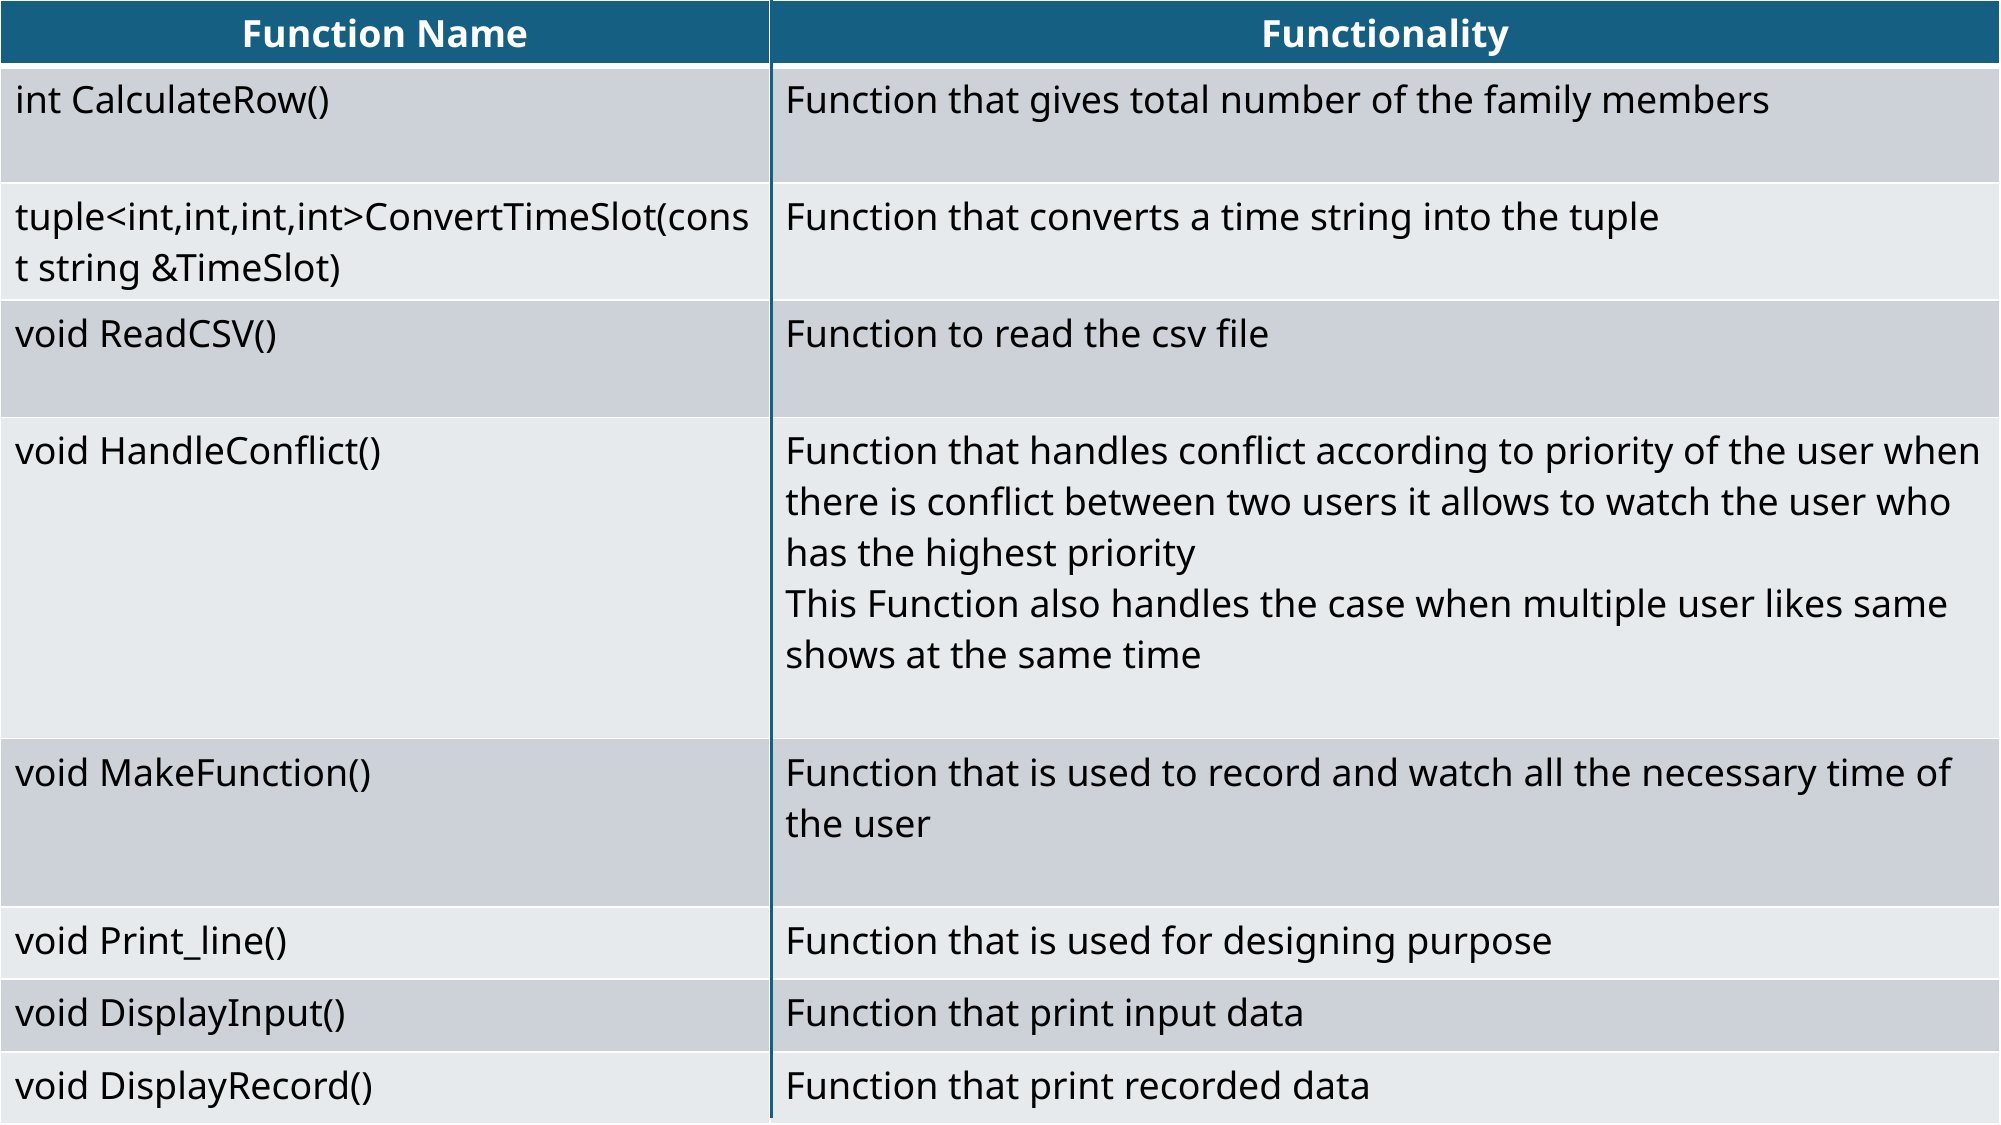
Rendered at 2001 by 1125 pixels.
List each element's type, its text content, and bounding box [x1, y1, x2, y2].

table_cell Function that is used to record and watch all the necessary time of the user [773, 739, 1999, 906]
table_cell Function that print recorded data [771, 1053, 1999, 1123]
table_cell Function that print input data [773, 980, 1999, 1051]
table_cell void MakeFunction() [1, 739, 769, 906]
table_header Functionality [773, 1, 1999, 63]
table_cell tuple<int,int,int,int>ConvertTimeSlot(const string &TimeSlot) [1, 184, 769, 299]
table_cell void DisplayInput() [1, 980, 769, 1051]
table_cell Function that is used for designing purpose [773, 908, 1999, 978]
table_cell Function to read the csv file [773, 301, 1999, 417]
table_header Function Name [1, 1, 769, 63]
table_cell int CalculateRow() [1, 69, 769, 182]
table_cell Function that gives total number of the family members [773, 69, 1999, 182]
table_cell void DisplayRecord() [1, 1053, 769, 1123]
table_cell void ReadCSV() [1, 301, 769, 417]
table_cell Function that converts a time string into the tuple [773, 184, 1999, 299]
table_cell void Print_line() [1, 908, 769, 978]
table_cell Function that handles conflict according to priority of the user when there is conflict between two users it allows to watch the user who has the highest priority This Function also handles the case when multiple user likes same shows at the same time [773, 418, 1999, 738]
table_cell void HandleConflict() [1, 418, 769, 738]
